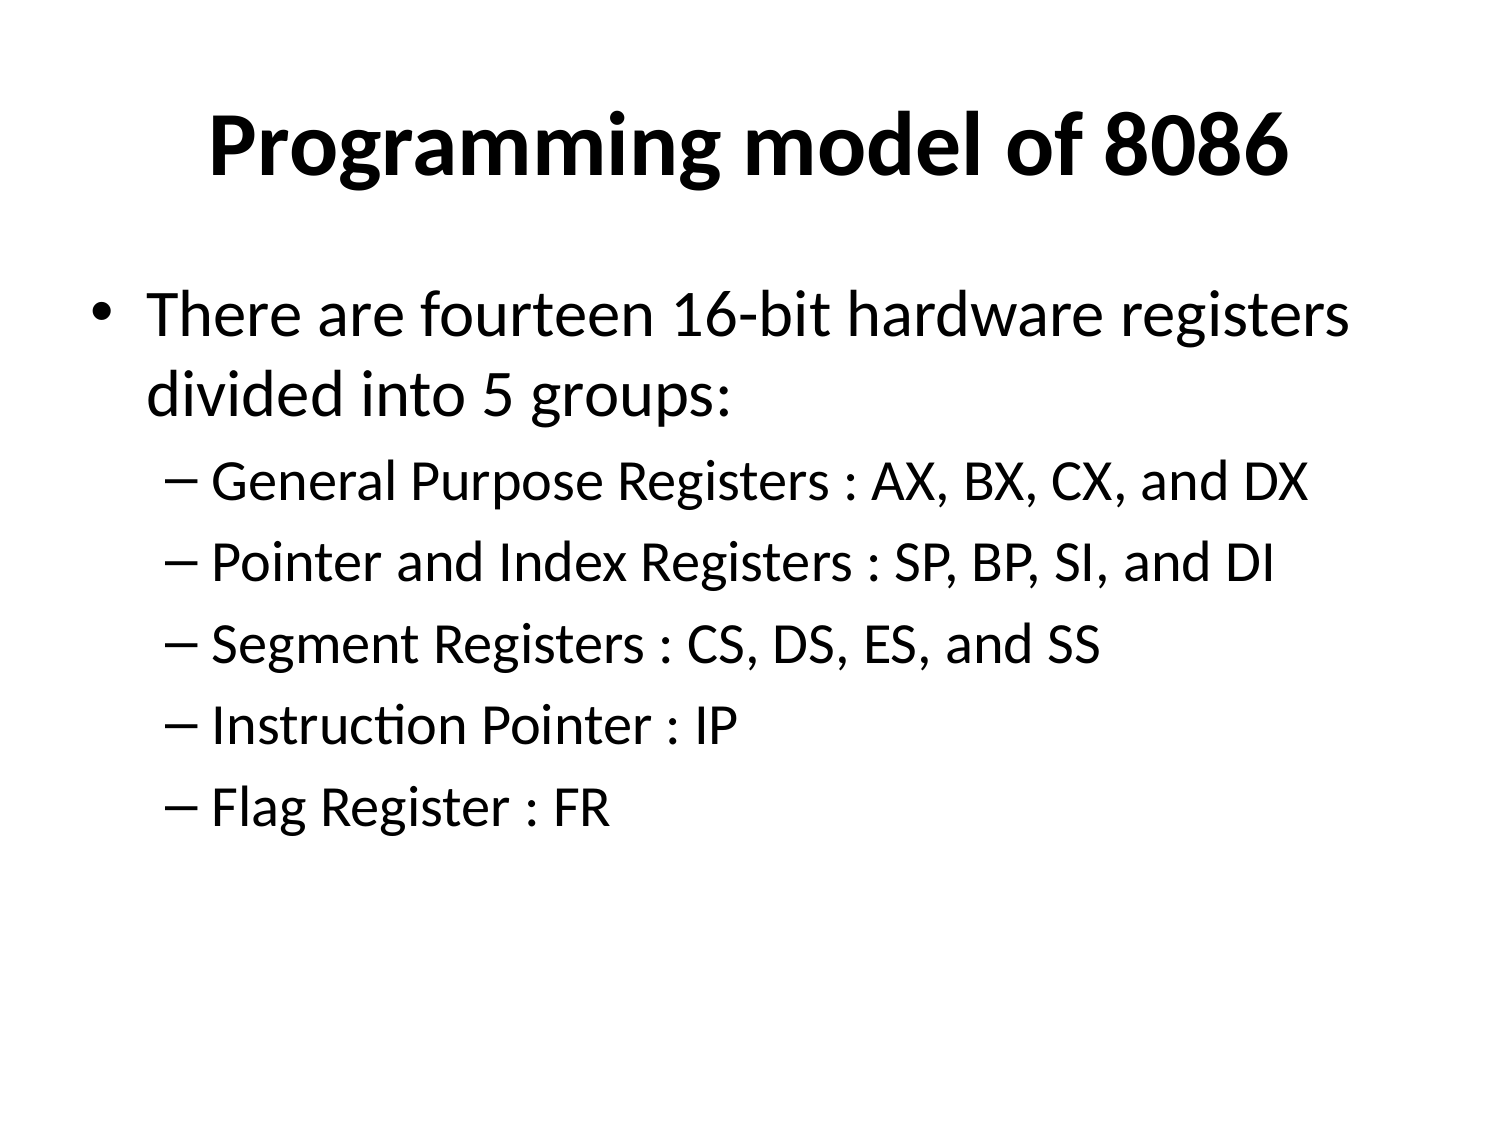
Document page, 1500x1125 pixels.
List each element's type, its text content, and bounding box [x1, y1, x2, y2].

title Programming model of 8086 [75, 45, 1425, 233]
list There are fourteen 16-bit hardware registers divided into 5 groups: General Purpose Registers : AX, BX, CX, and DX Pointer and Index Registers : SP, BP, SI, and DI Segment Registers : CS, DS, ES, and SS Instruction Pointer : IP Flag Register : FR [75, 262, 1425, 1005]
